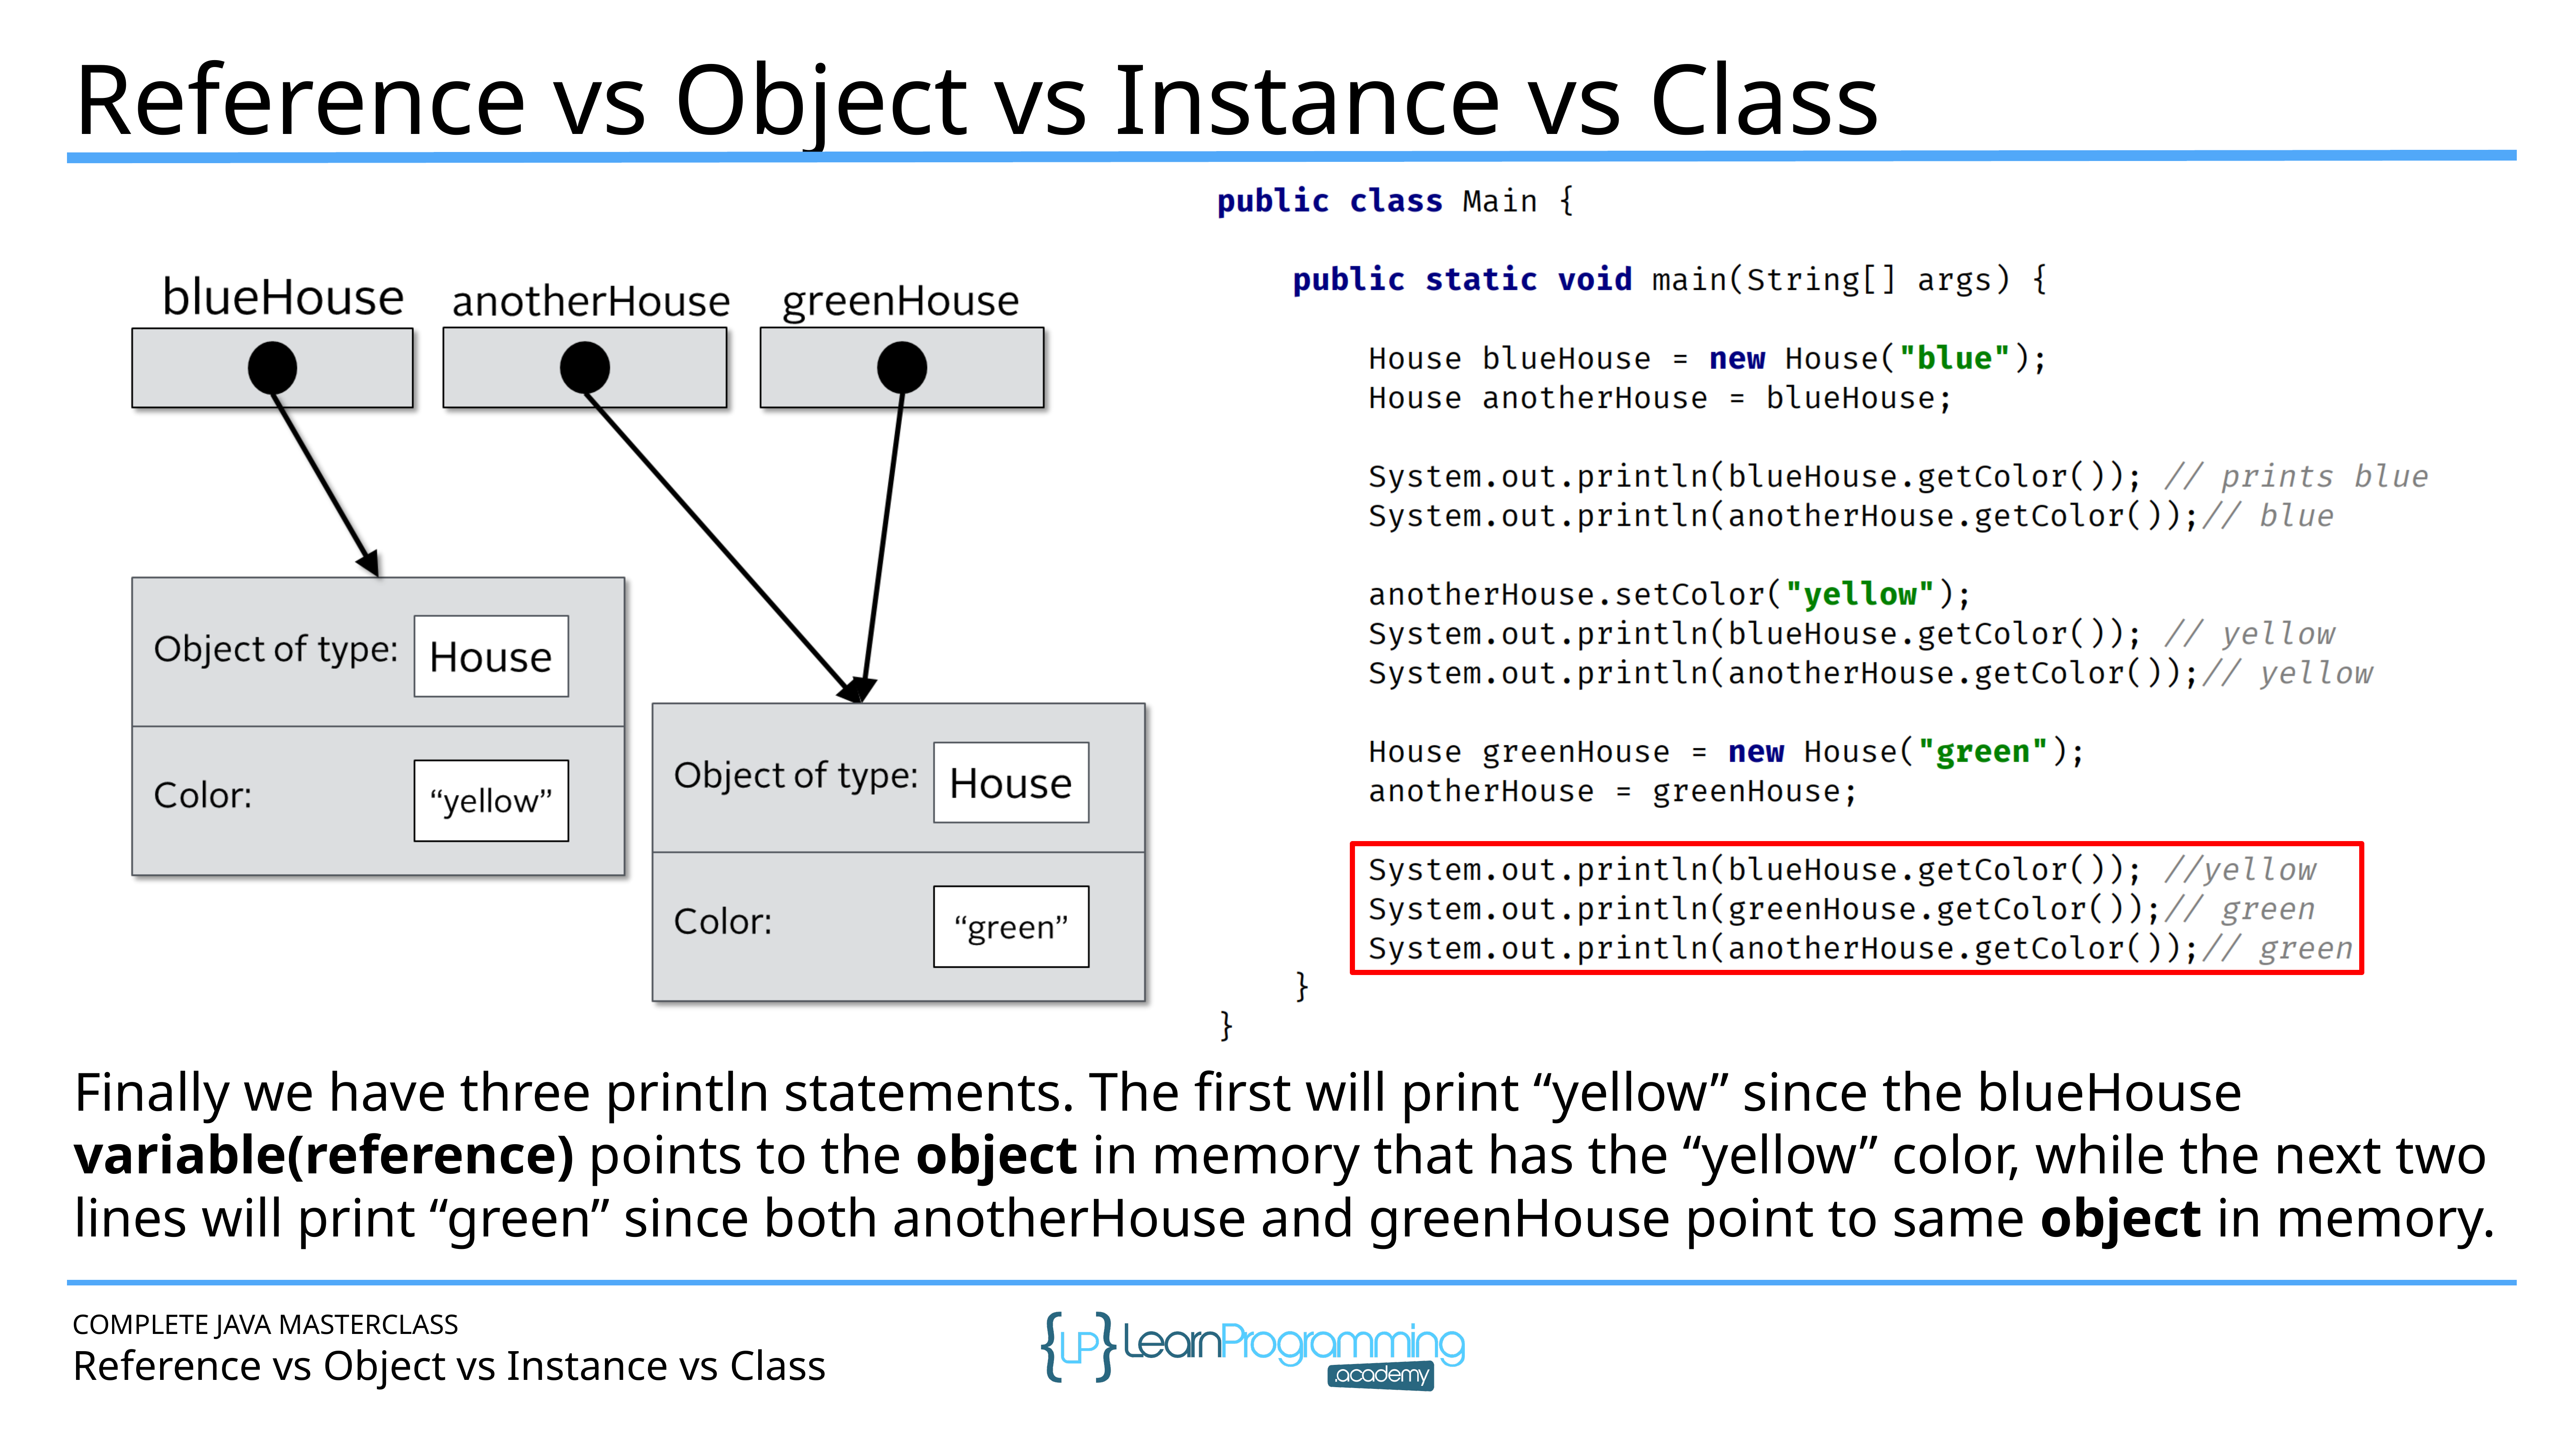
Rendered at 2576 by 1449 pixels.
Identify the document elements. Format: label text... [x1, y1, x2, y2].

text_box COMPLETE JAVA MASTERCLASS Reference vs Object vs Instance vs Class [67, 1302, 1030, 1394]
picture [1032, 1302, 1477, 1400]
text_box Reference vs Object vs Instance vs Class [67, 32, 1887, 159]
picture [1215, 182, 2433, 1045]
picture [103, 250, 1157, 1013]
text_box Finally we have three println statements. The first will print “yellow” since the blueHouse variable(reference) points to the object in memory that has the “yellow” color, while the next two lines will print “green” since both anotherHouse and greenHouse point to same object in memory. [67, 1055, 2517, 1271]
